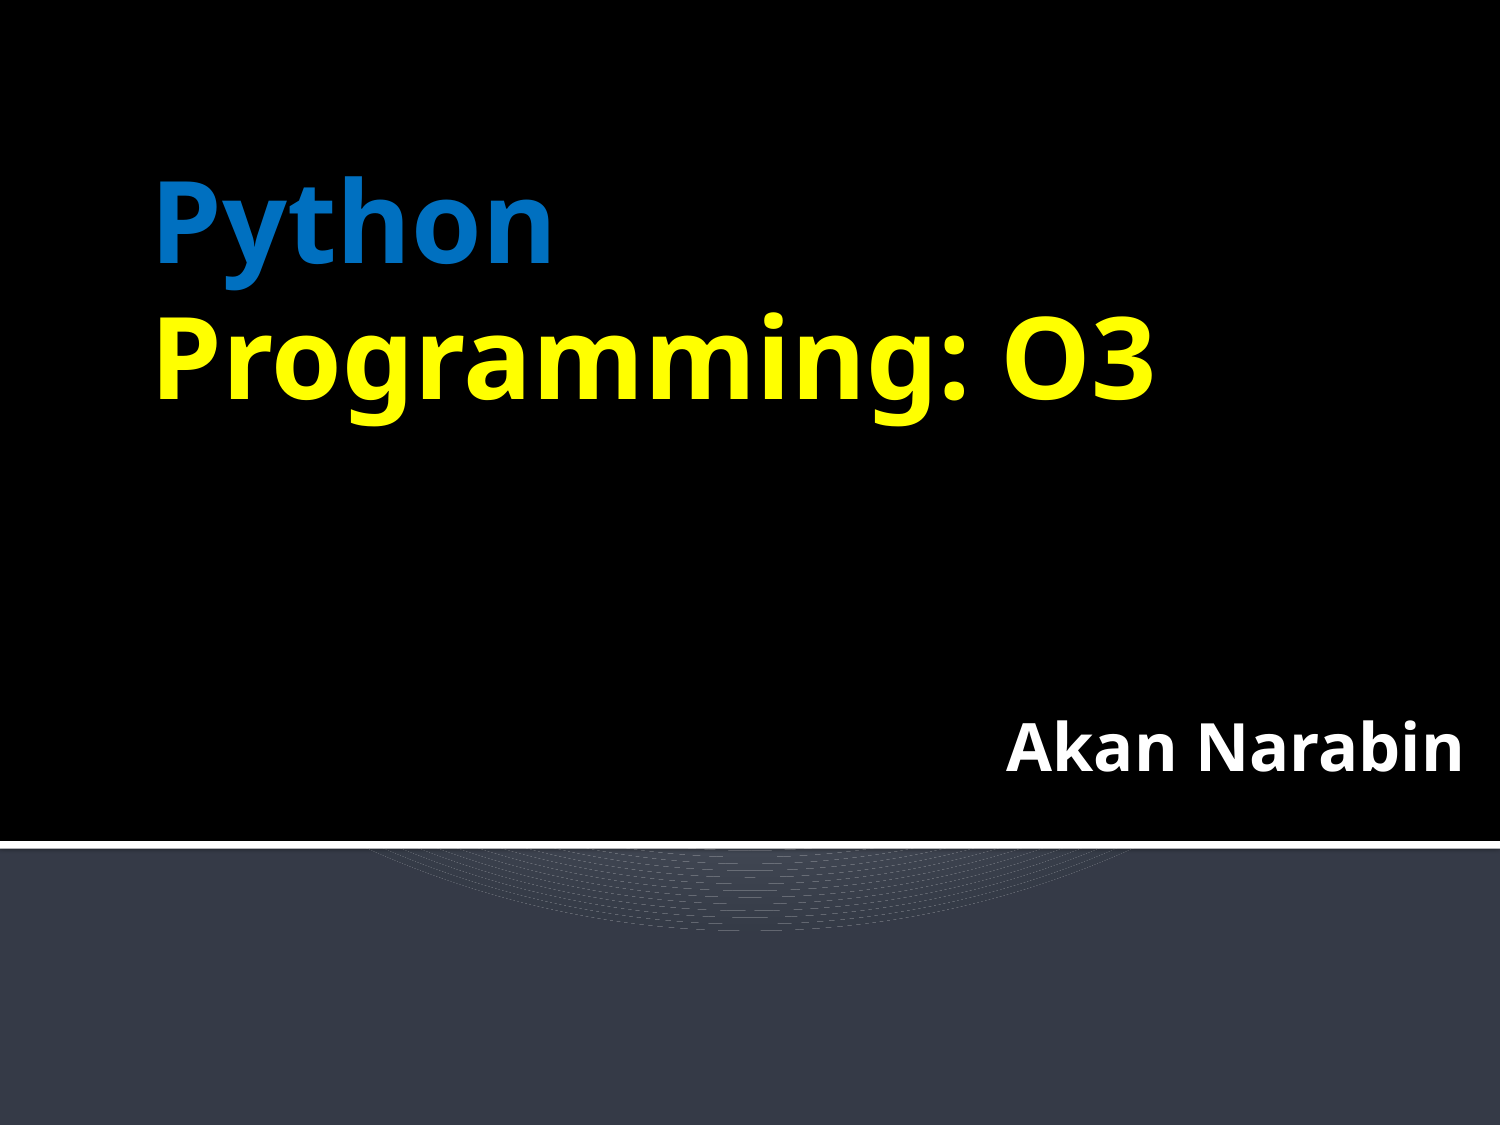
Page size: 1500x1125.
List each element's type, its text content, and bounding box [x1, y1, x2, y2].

subtitle Akan Narabin [147, 538, 1473, 785]
title Python Programming: O3 [135, 149, 1461, 424]
